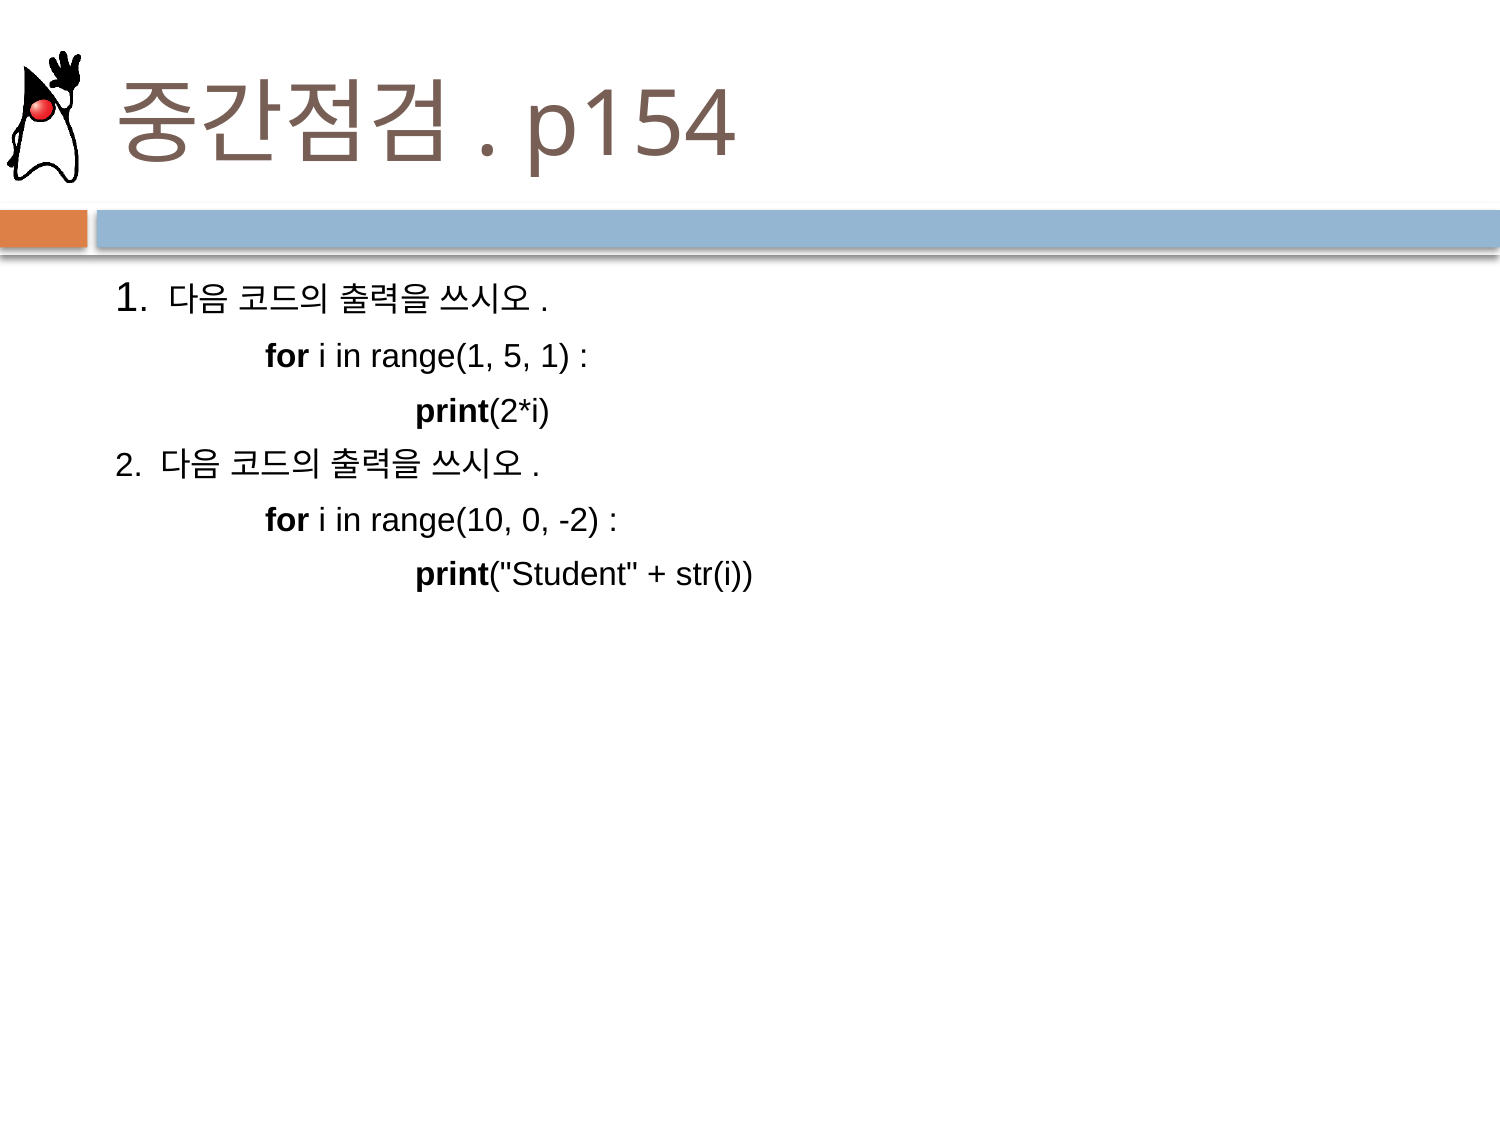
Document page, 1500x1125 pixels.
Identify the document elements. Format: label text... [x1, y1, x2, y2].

list 1. 다음 코드의 출력을 쓰시오. for i in range(1, 5, 1) : print(2*i) 2. 다음 코드의 출력을 쓰시오. for i in range(10, 0, -2) : print("Student" + str(i)) [100, 262, 1438, 1000]
title 중간점검. p154 [100, 37, 1438, 200]
picture [7, 51, 81, 183]
